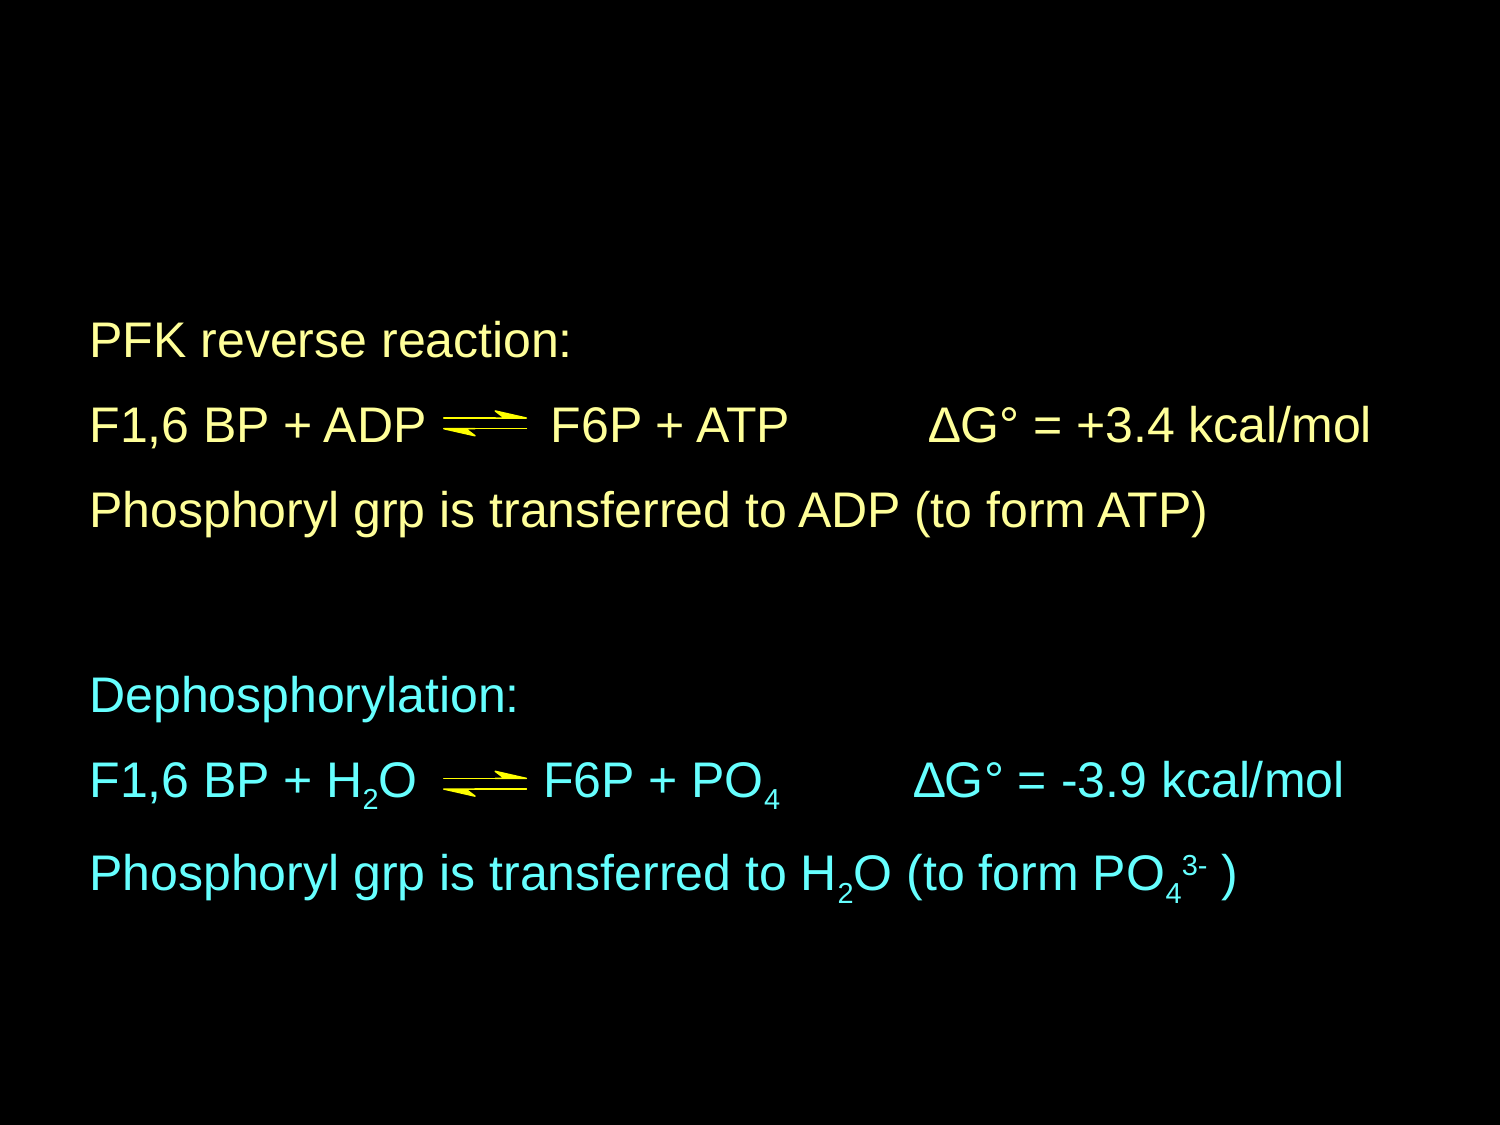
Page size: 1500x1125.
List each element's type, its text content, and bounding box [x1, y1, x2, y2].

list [412, 396, 559, 451]
text_box Dephosphorylation: F1,6 BP + H2O F6P + PO4 ∆G° = -3.9 kcal/mol Phosphoryl grp is transferred to H2O (to form PO43- ) [74, 654, 1438, 917]
text_box PFK reverse reaction: F1,6 BP + ADP F6P + ATP ∆G° = +3.4 kcal/mol Phosphoryl grp is transferred to ADP (to form ATP) [74, 299, 1438, 545]
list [412, 756, 559, 811]
